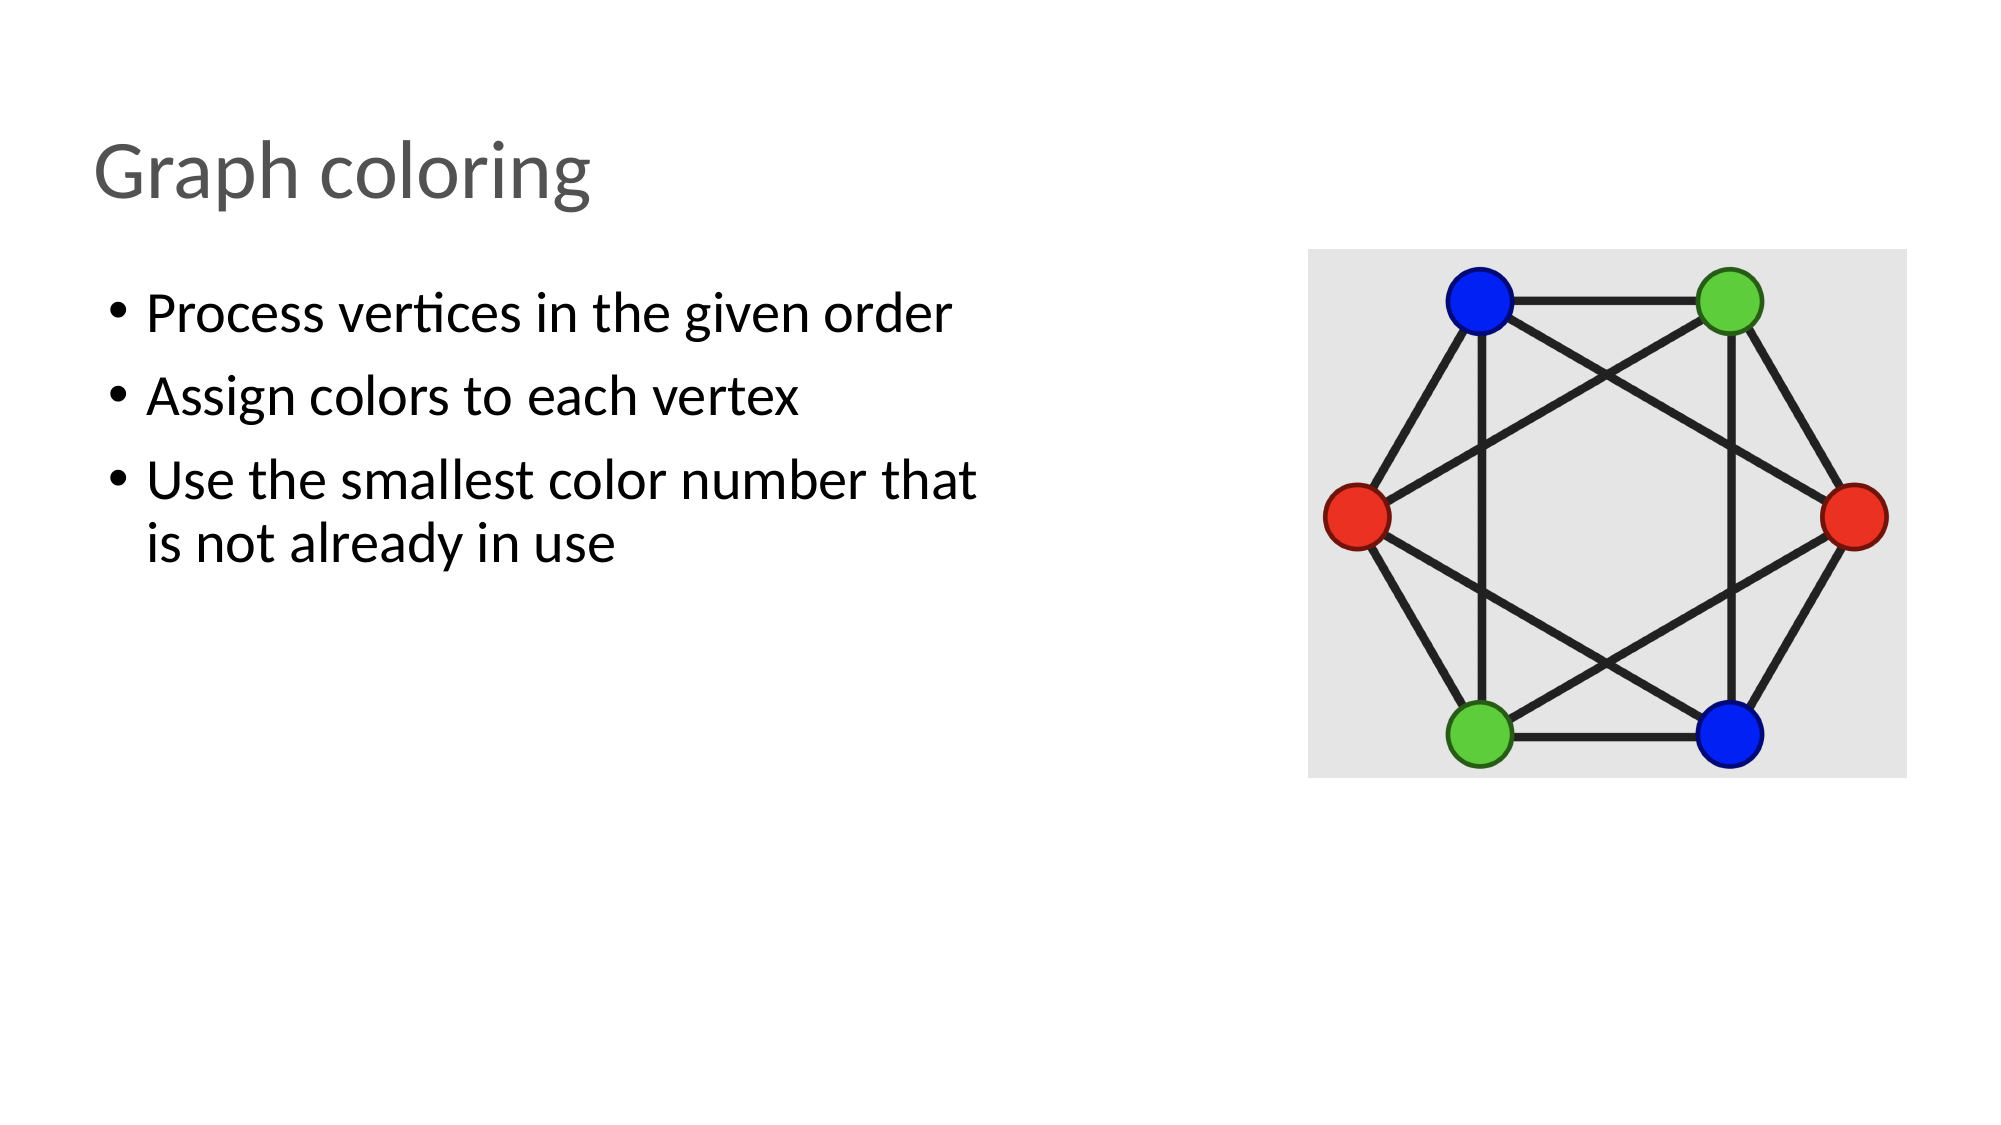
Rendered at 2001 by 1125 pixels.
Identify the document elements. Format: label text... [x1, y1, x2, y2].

picture [1308, 249, 1907, 778]
title Graph coloring [93, 93, 1900, 250]
list Process vertices in the given order Assign colors to each vertex Use the smallest color number that is not already in use [93, 274, 1026, 1025]
